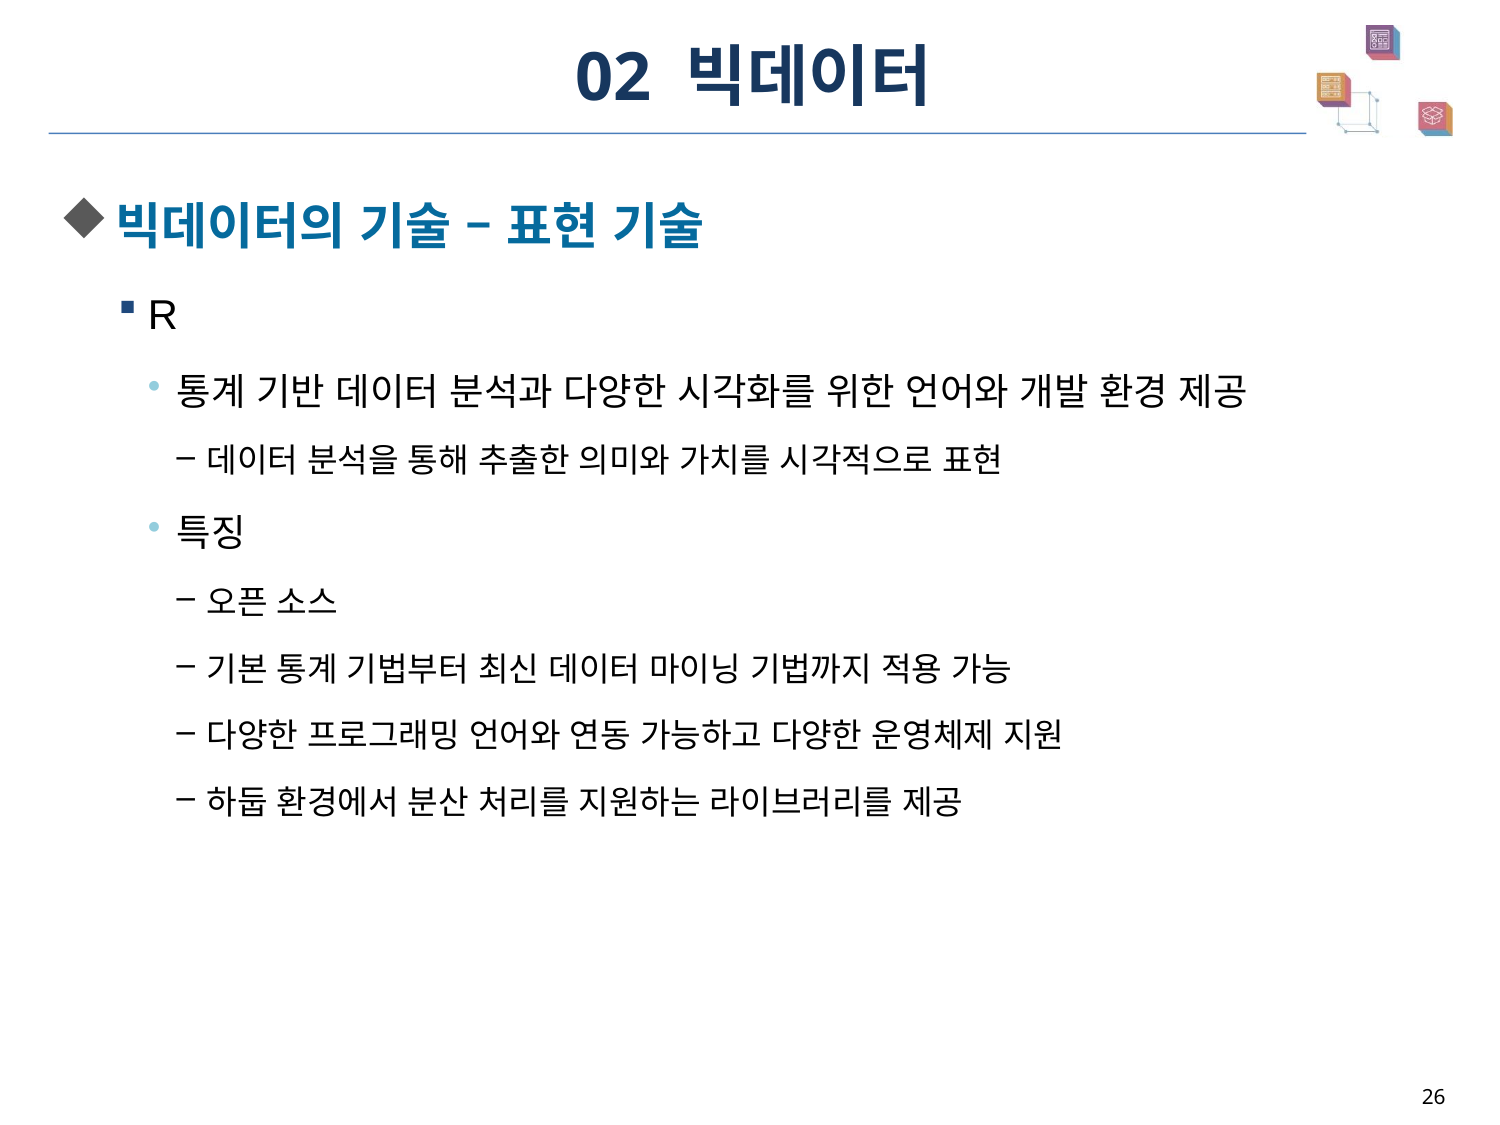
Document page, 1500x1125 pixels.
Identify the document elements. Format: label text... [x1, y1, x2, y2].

picture [1316, 123, 1453, 138]
title 02 빅데이터 [48, 25, 1459, 123]
list 빅데이터의 기술 – 표현 기술 R 통계 기반 데이터 분석과 다양한 시각화를 위한 언어와 개발 환경 제공 데이터 분석을 통해 추출한 의미와 가치를 시각적으로 표현 특징 오픈 소스 기본 통계 기법부터 최신 데이터 마이닝 기법까지 적용 가능 다양한 프로그래밍 언어와 연동 가능하고 다양한 운영체제 지원 하둡 환경에서 분산 처리를 지원하는 라이브러리를 제공 [44, 187, 1496, 1097]
